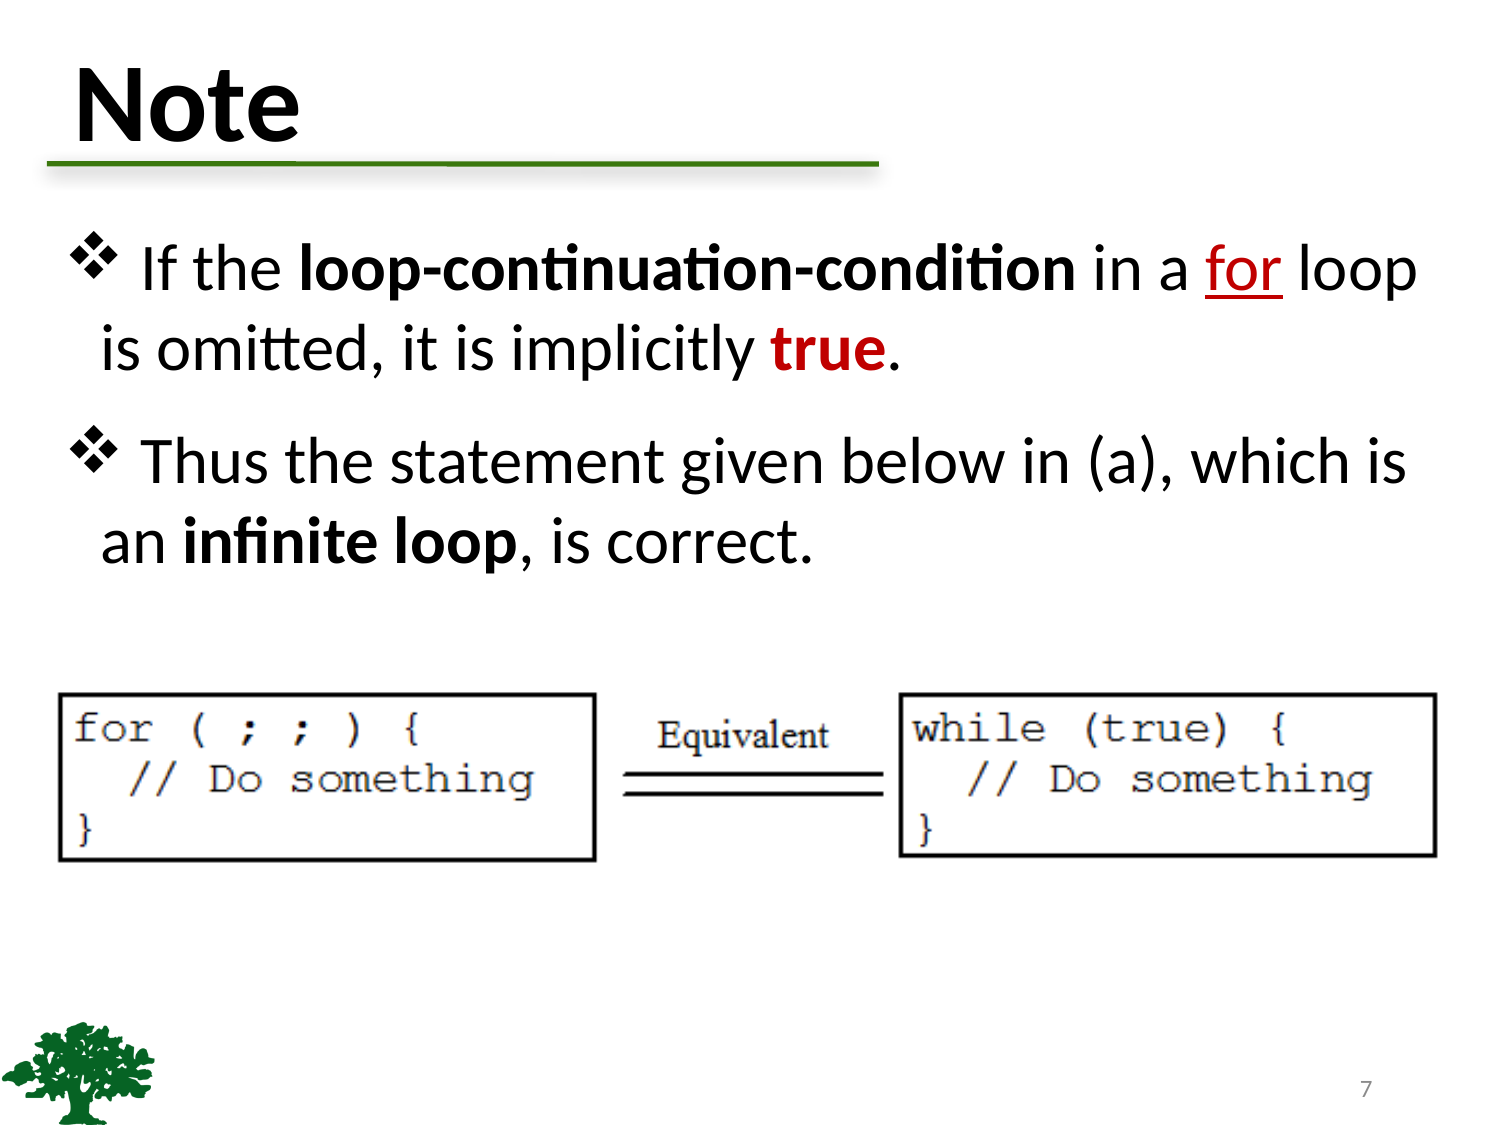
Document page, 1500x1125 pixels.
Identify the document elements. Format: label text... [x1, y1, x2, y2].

text_box If the loop-continuation-condition in a for loop is omitted, it is implicitly true. Thus the statement given below in (a), which is an infinite loop, is correct. [49, 216, 1463, 585]
slide_number 7 [1074, 1049, 1388, 1125]
picture [0, 1021, 157, 1125]
picture [49, 680, 1440, 865]
title Note [58, 46, 446, 148]
